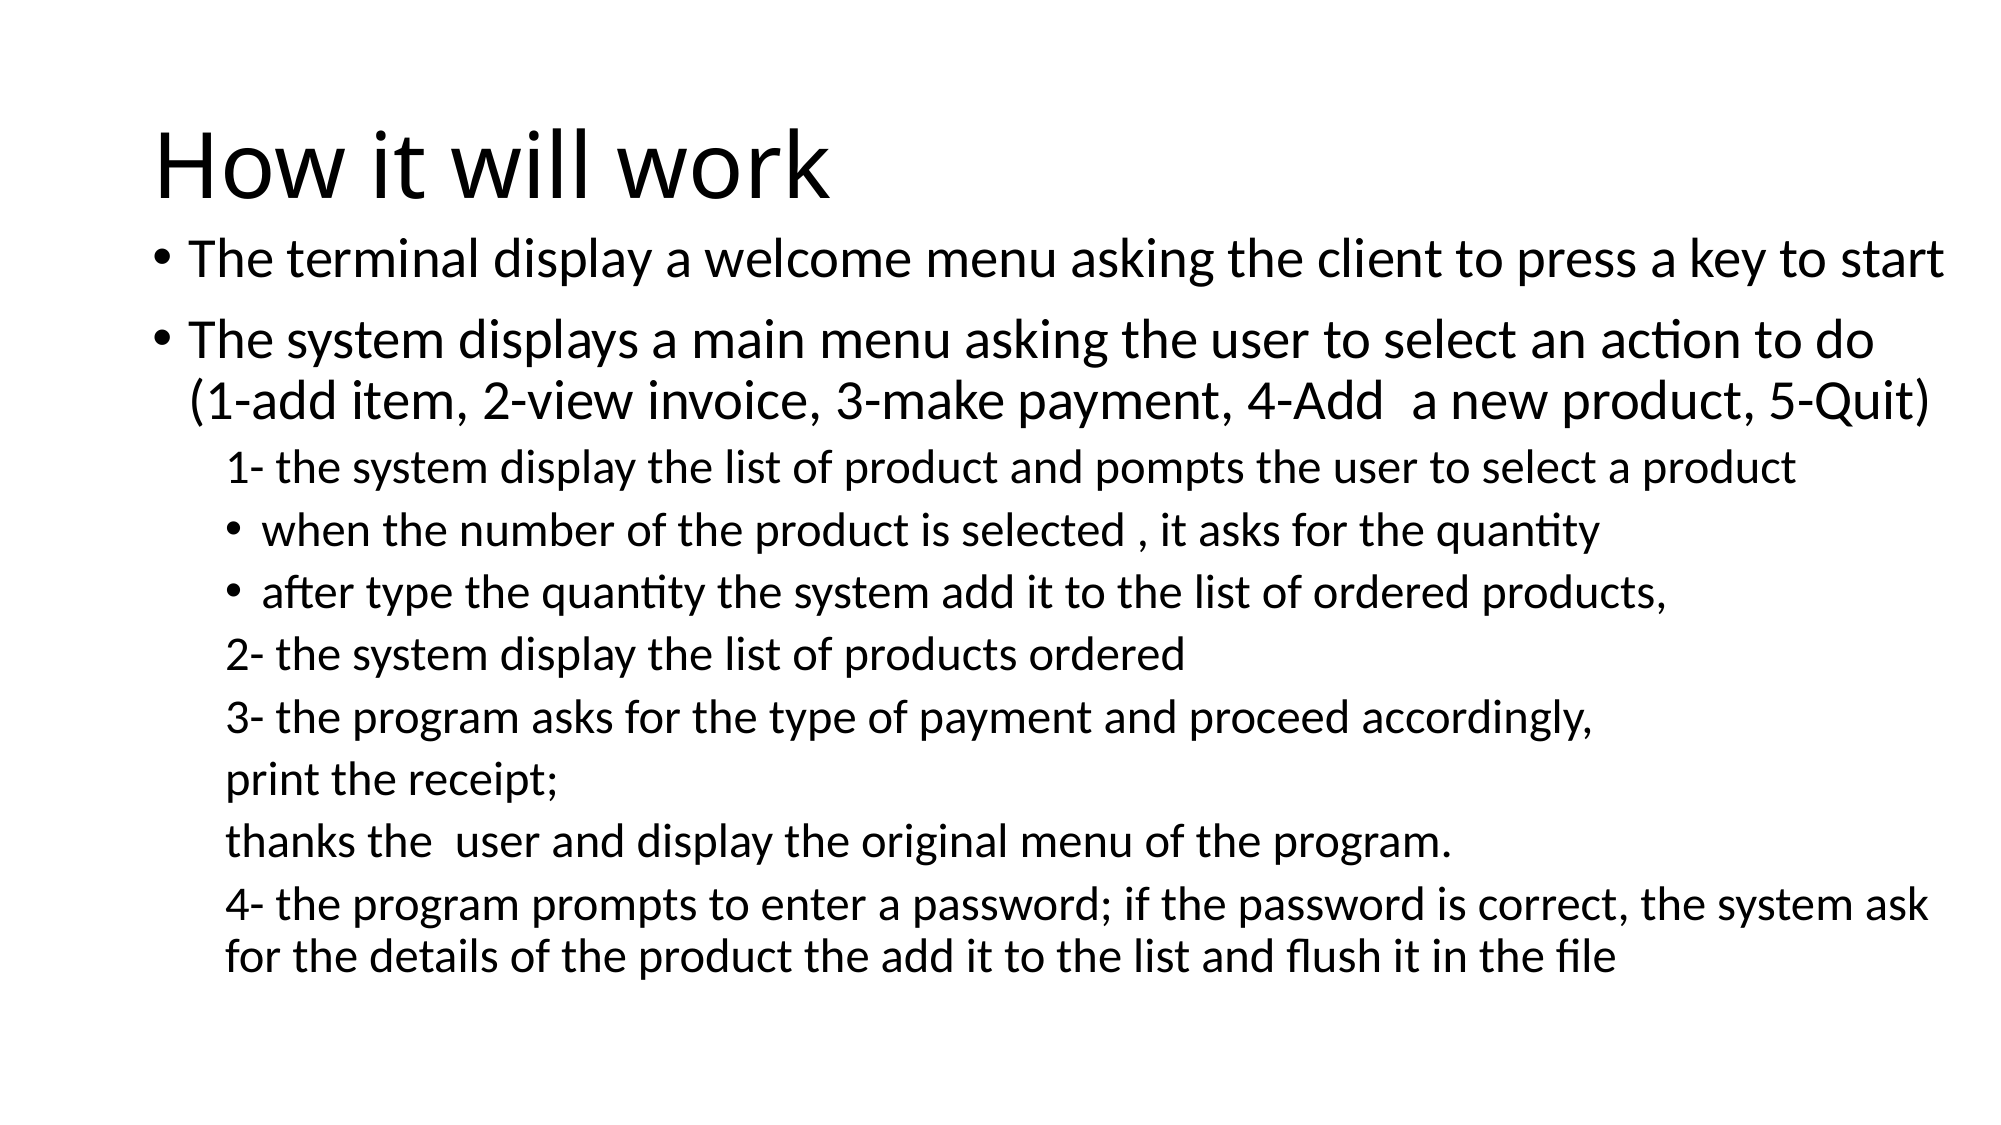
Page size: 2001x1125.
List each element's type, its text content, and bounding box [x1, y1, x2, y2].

title How it will work [137, 59, 1863, 221]
list The terminal display a welcome menu asking the client to press a key to start The system displays a main menu asking the user to select an action to do (1-add item, 2-view invoice, 3-make payment, 4-Add a new product, 5-Quit) 1- the system display the list of product and pompts the user to select a product when the number of the product is selected , it asks for the quantity after type the quantity the system add it to the list of ordered products, 2- the system display the list of products ordered 3- the program asks for the type of payment and proceed accordingly, print the receipt; thanks the user and display the original menu of the program. 4- the program prompts to enter a password; if the password is correct, the system ask for the details of the product the add it to the list and flush it in the file [137, 221, 1963, 1097]
